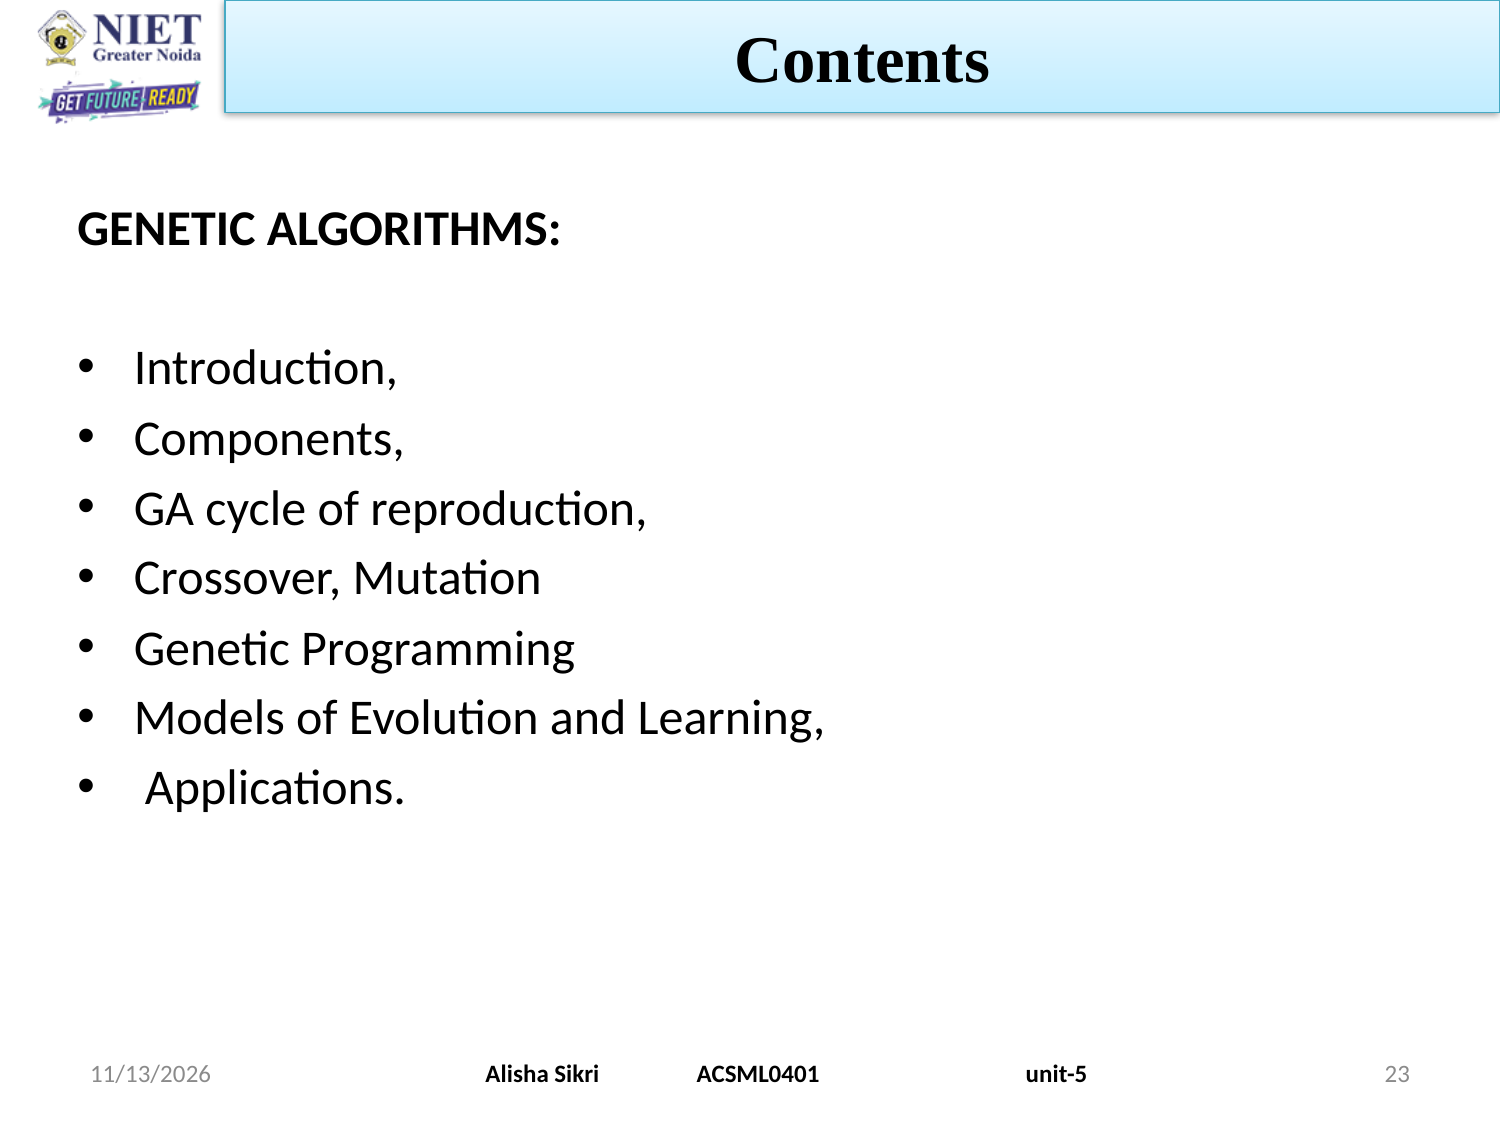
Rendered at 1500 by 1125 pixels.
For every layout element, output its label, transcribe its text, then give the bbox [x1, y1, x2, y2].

footer Alisha Sikri ACSML0401 unit-5 [337, 1042, 1238, 1103]
list GENETIC ALGORITHMS: Introduction, Components, GA cycle of reproduction, Crossover, Mutation Genetic Programming Models of Evolution and Learning, Applications. [62, 187, 1413, 975]
slide_number 23 [1238, 1042, 1425, 1103]
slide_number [75, 1042, 337, 1103]
picture [0, 0, 238, 135]
text_box Contents [238, 0, 1500, 113]
